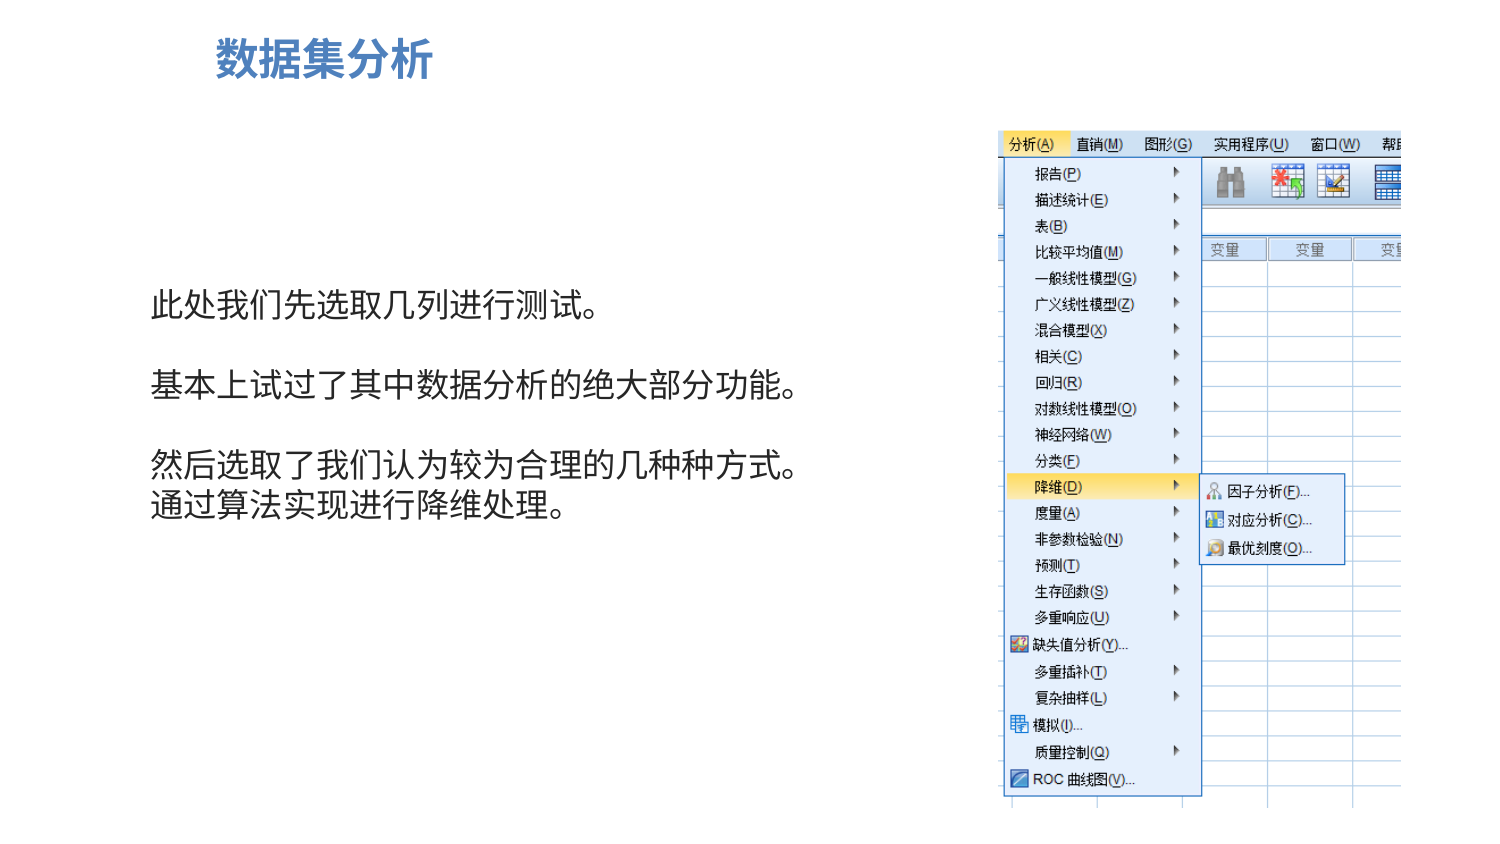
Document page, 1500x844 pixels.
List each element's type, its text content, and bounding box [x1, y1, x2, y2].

picture [997, 125, 1401, 808]
text_box 数据集分析 [122, 23, 527, 92]
text_box 此处我们先选取几列进行测试。 基本上试过了其中数据分析的绝大部分功能。 然后选取了我们认为较为合理的几种种方式。 通过算法实现进行降维处理。 [135, 277, 940, 652]
